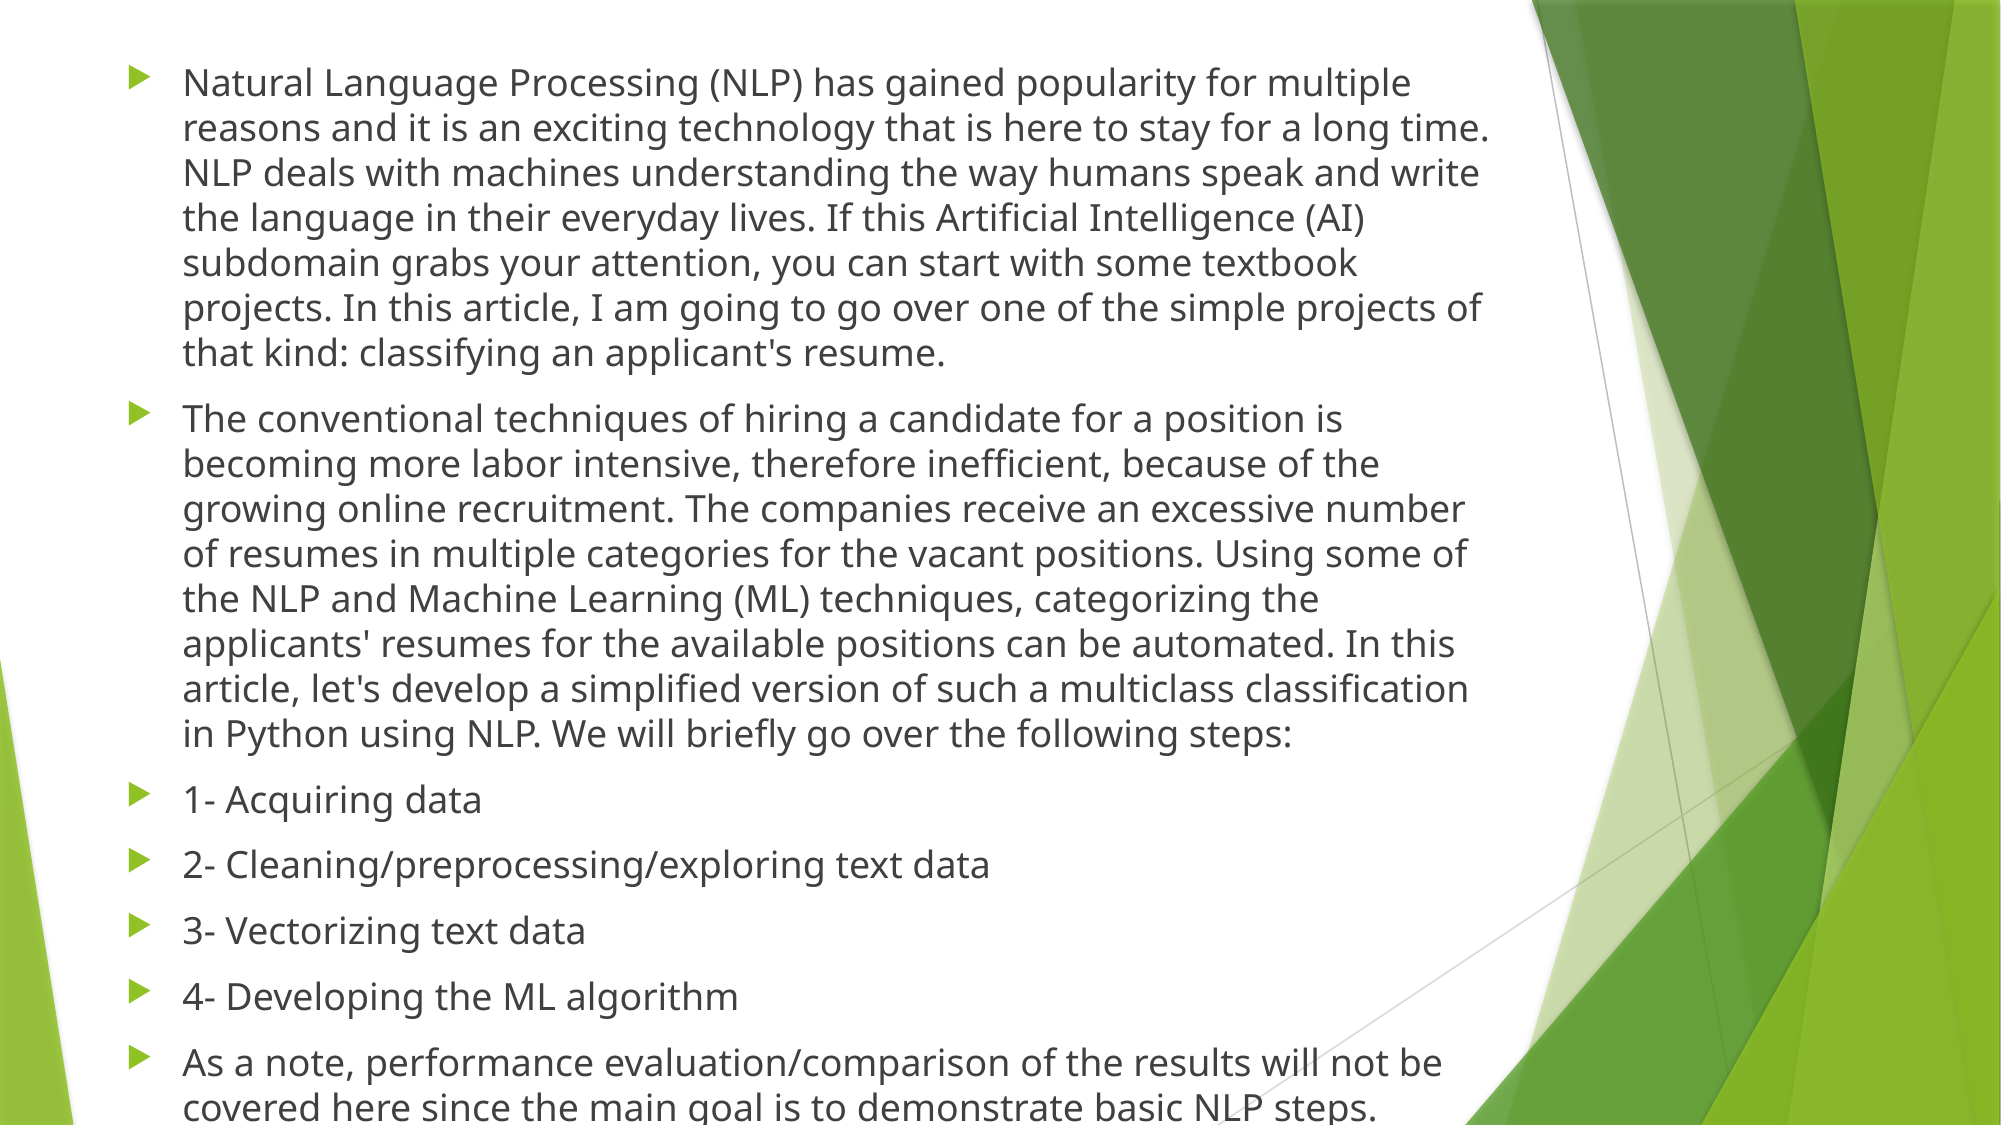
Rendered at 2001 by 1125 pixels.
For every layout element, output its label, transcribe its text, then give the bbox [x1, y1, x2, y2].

list Natural Language Processing (NLP) has gained popularity for multiple reasons and it is an exciting technology that is here to stay for a long time. NLP deals with machines understanding the way humans speak and write the language in their everyday lives. If this Artificial Intelligence (AI) subdomain grabs your attention, you can start with some textbook projects. In this article, I am going to go over one of the simple projects of that kind: classifying an applicant's resume. The conventional techniques of hiring a candidate for a position is becoming more labor intensive, therefore inefficient, because of the growing online recruitment. The companies receive an excessive number of resumes in multiple categories for the vacant positions. Using some of the NLP and Machine Learning (ML) techniques, categorizing the applicants' resumes for the available positions can be automated. In this article, let's develop a simplified version of such a multiclass classification in Python using NLP. We will briefly go over the following steps: 1- Acquiring data 2- Cleaning/preprocessing/exploring text data 3- Vectorizing text data 4- Developing the ML algorithm As a note, performance evaluation/comparison of the results will not be covered here since the main goal is to demonstrate basic NLP steps. Assuming you already have a Python environment, let's begin with importing pandas and matplotlib. [111, 51, 1522, 1035]
